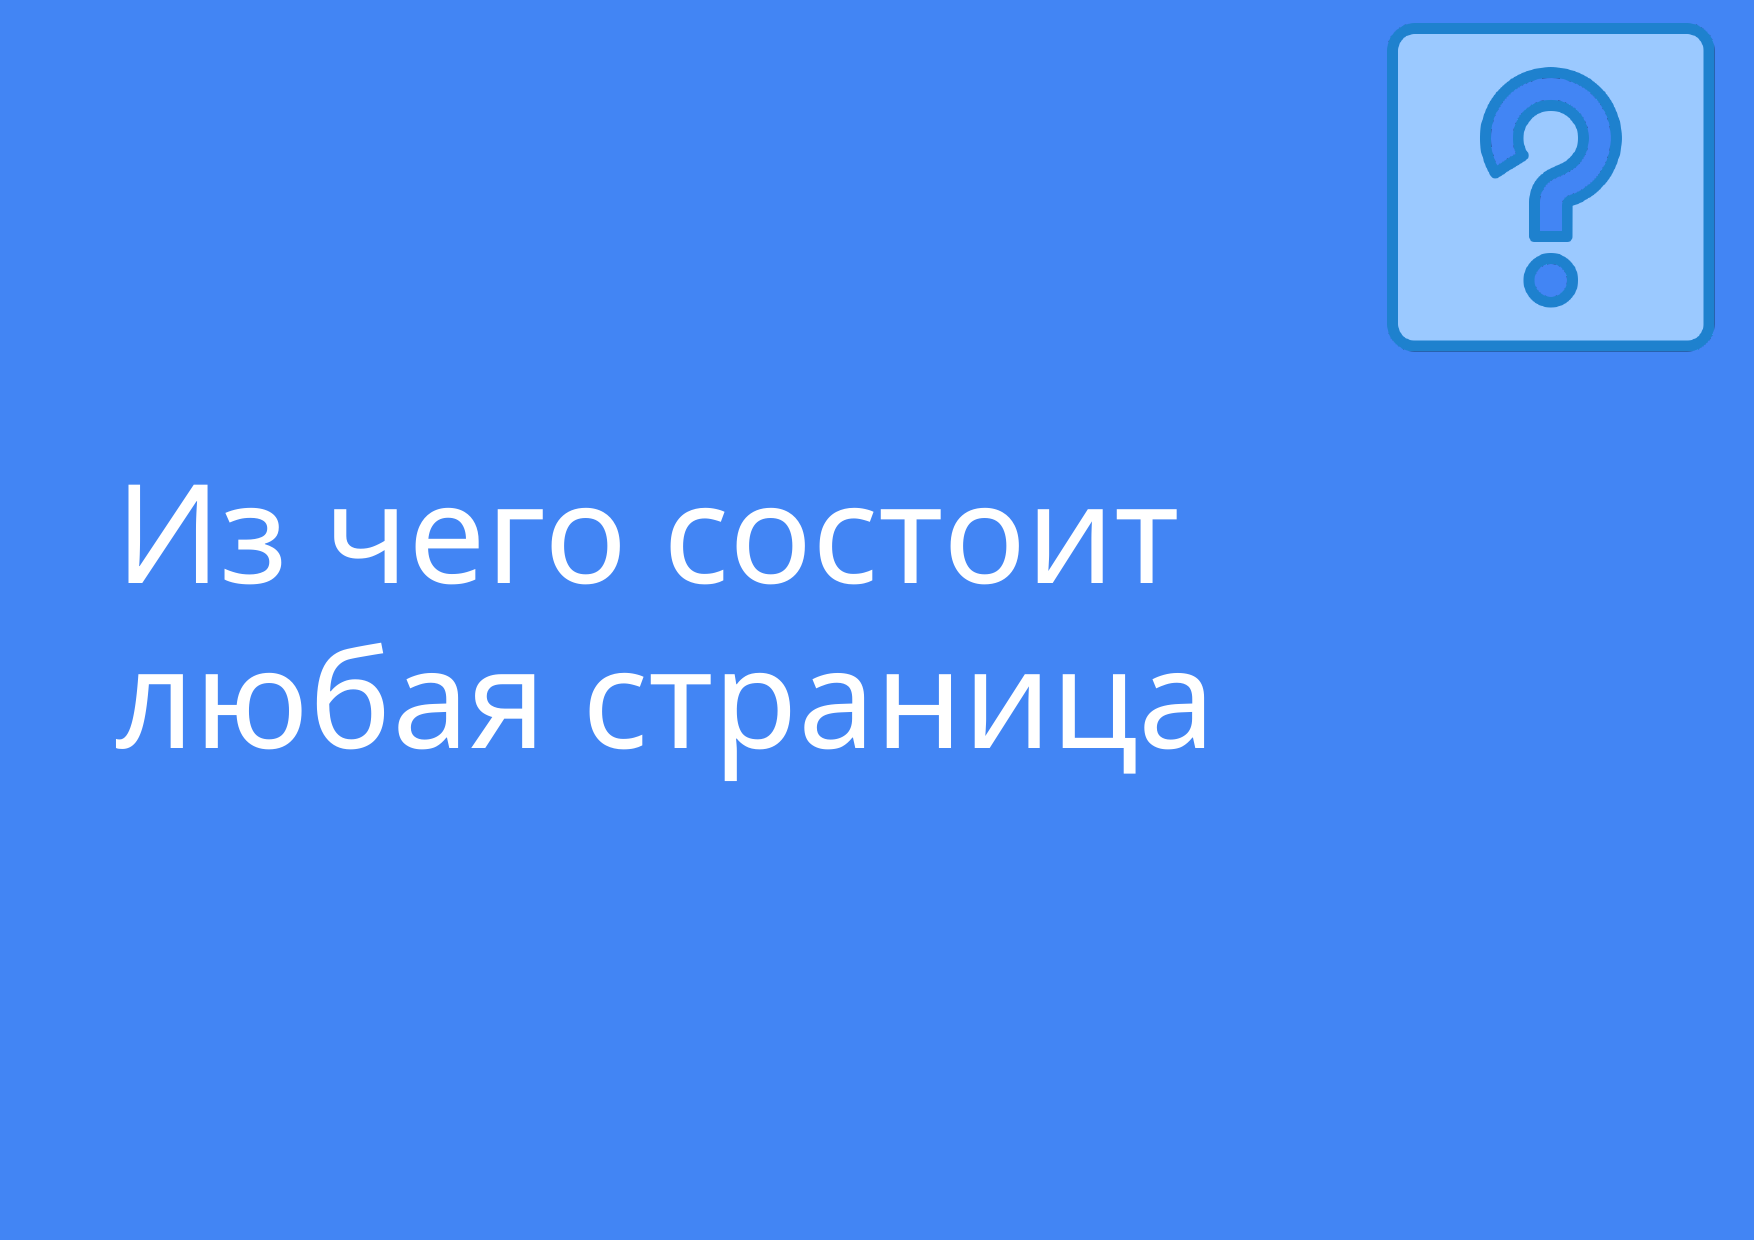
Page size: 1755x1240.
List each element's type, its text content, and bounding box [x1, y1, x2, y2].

picture [1376, 12, 1725, 362]
title Из чего состоит любая страница [94, 117, 1289, 1104]
